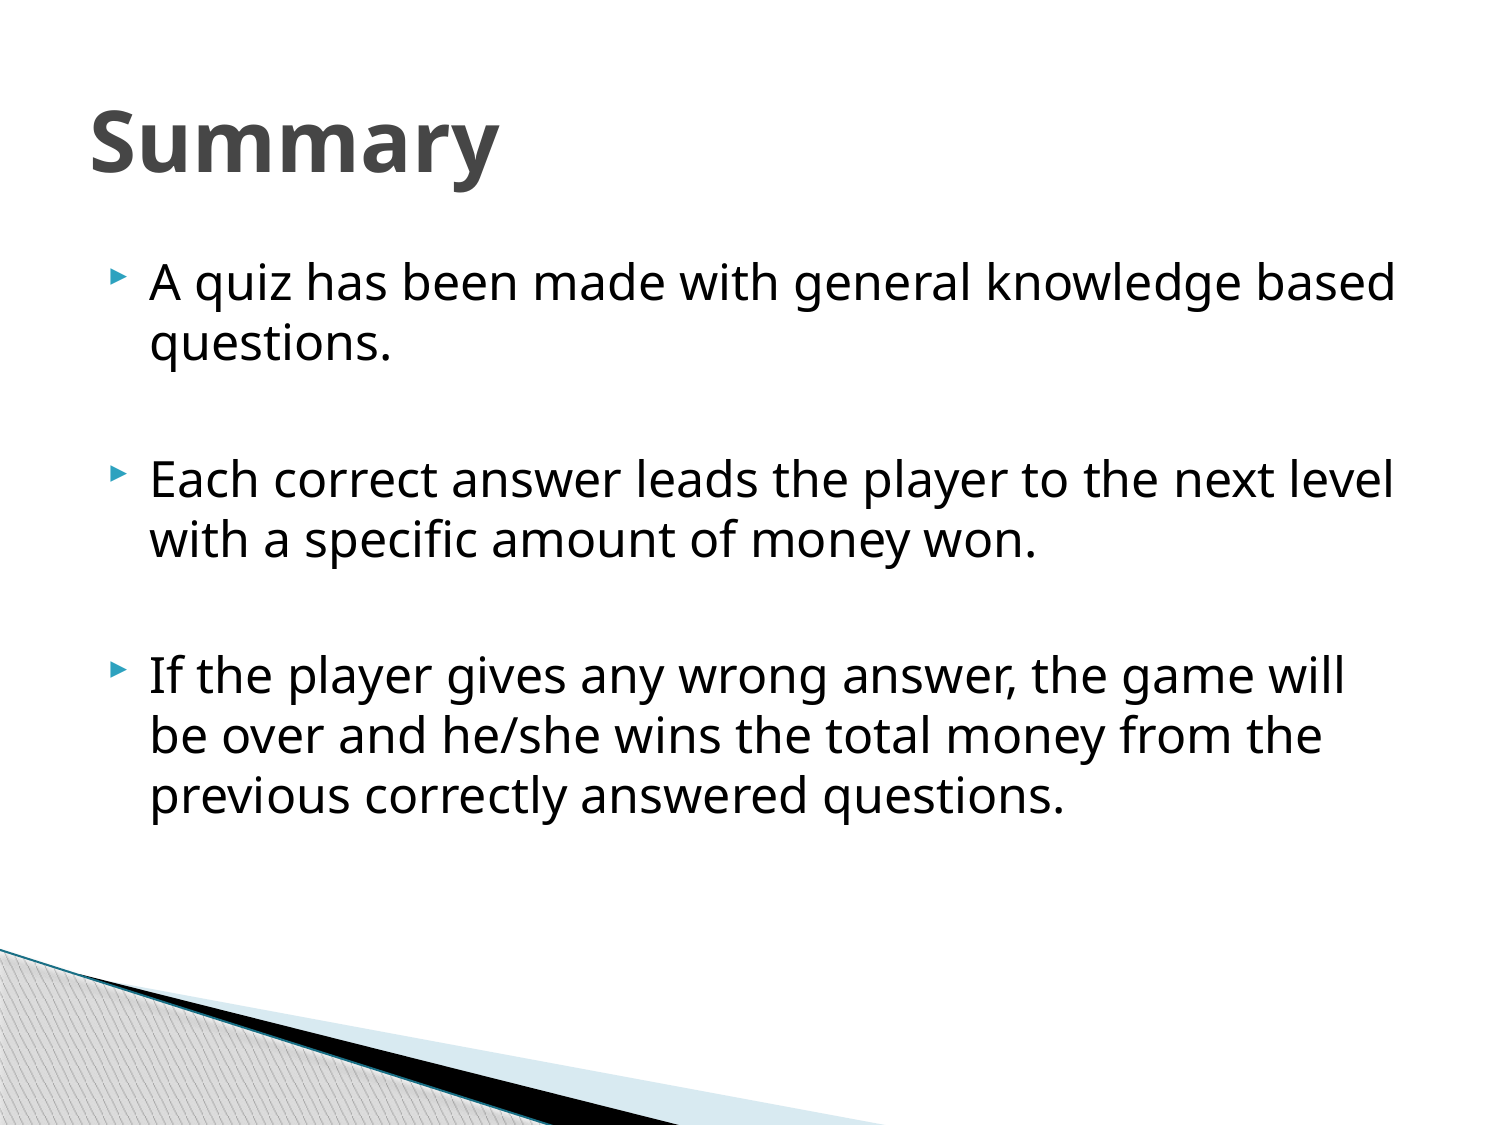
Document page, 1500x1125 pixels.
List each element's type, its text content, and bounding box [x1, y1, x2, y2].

list A quiz has been made with general knowledge based questions. Each correct answer leads the player to the next level with a specific amount of money won. If the player gives any wrong answer, the game will be over and he/she wins the total money from the previous correctly answered questions. [75, 243, 1425, 986]
title Summary [75, 45, 1425, 233]
